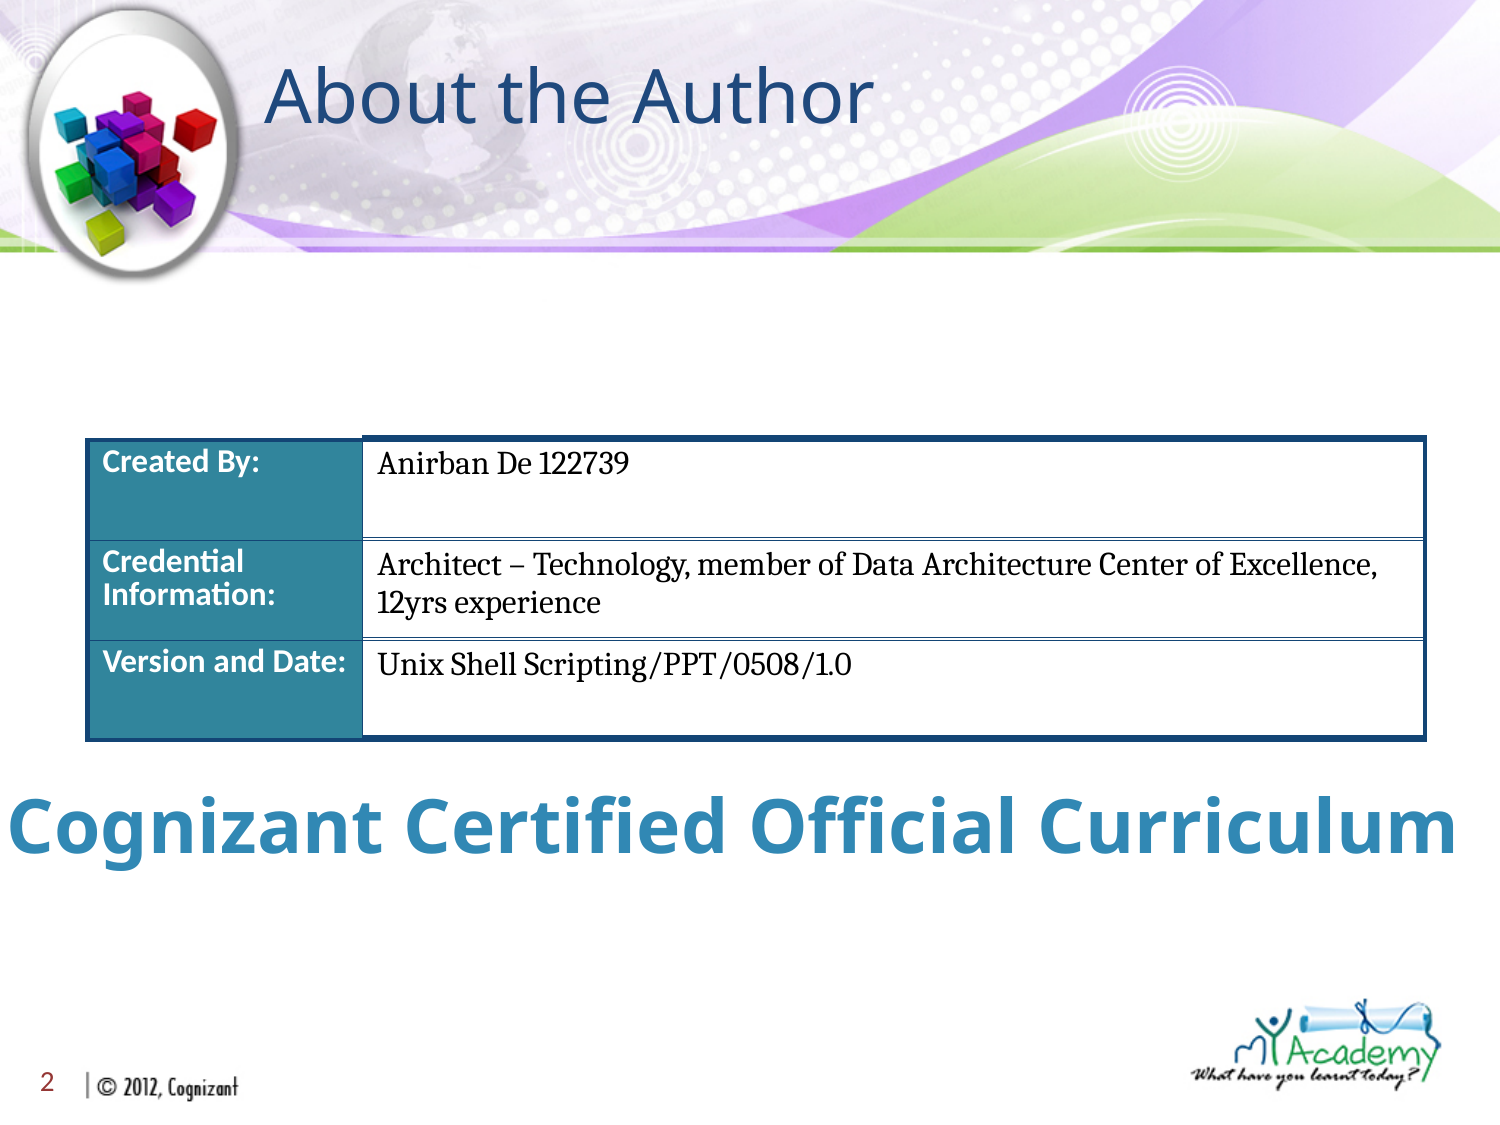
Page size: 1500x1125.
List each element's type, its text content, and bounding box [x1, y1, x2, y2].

slide_number 2 [24, 1054, 100, 1100]
table_cell Unix Shell Scripting/PPT/0508/1.0 [363, 638, 1423, 735]
table_header Anirban De 122739 [363, 440, 1423, 537]
table_cell Architect – Technology, member of Data Architecture Center of Excellence, 12yrs experience [363, 538, 1423, 637]
picture [0, 0, 1500, 1125]
